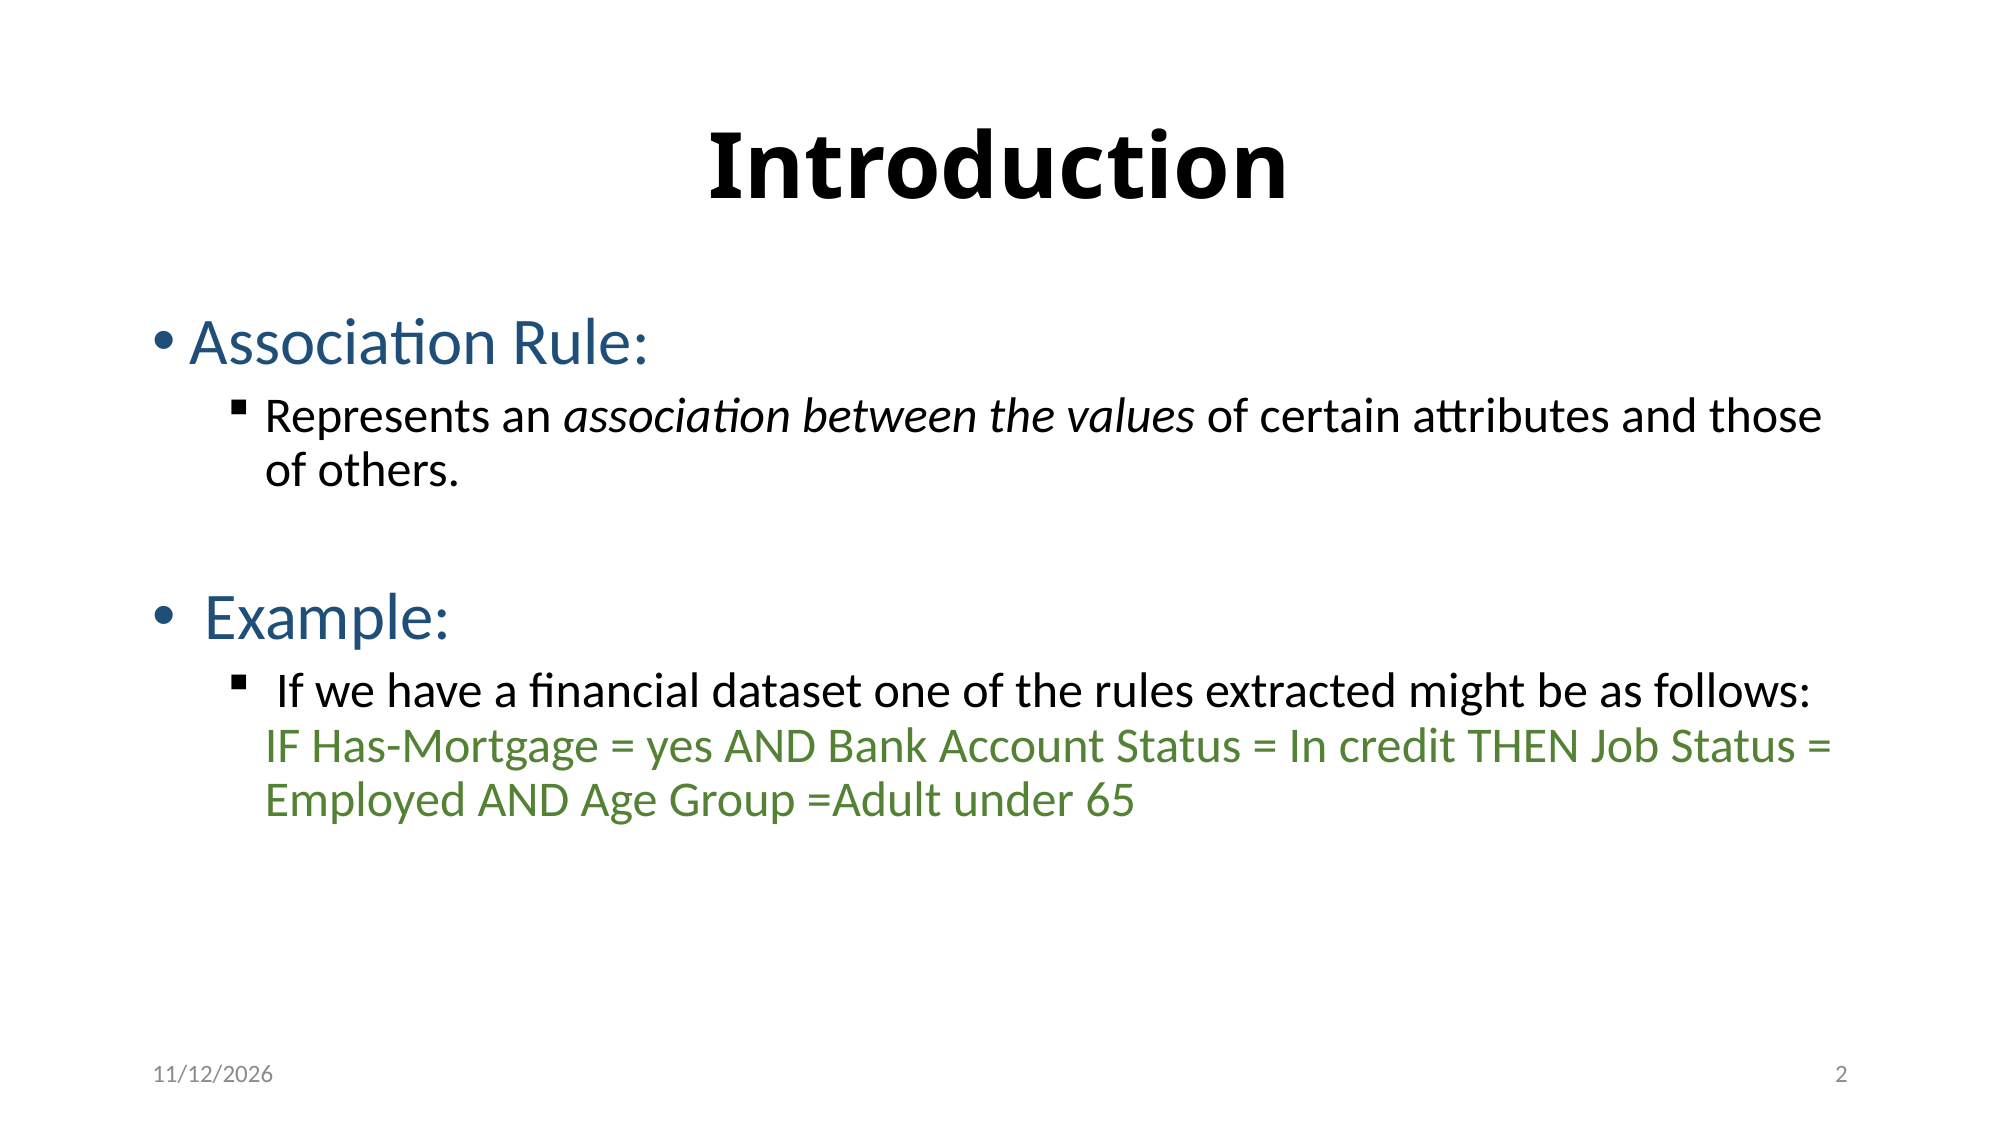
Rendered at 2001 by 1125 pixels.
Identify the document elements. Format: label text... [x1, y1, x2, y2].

text_box 2 [1412, 1042, 1863, 1103]
text_box 4/5/2022 [137, 1042, 588, 1103]
text_box Introduction [137, 59, 1863, 278]
text_box Association Rule: Represents an association between the values of certain attributes and those of others. Example: If we have a financial dataset one of the rules extracted might be as follows: IF Has-Mortgage = yes AND Bank Account Status = In credit THEN Job Status = Employed AND Age Group =Adult under 65 [137, 299, 1863, 1014]
